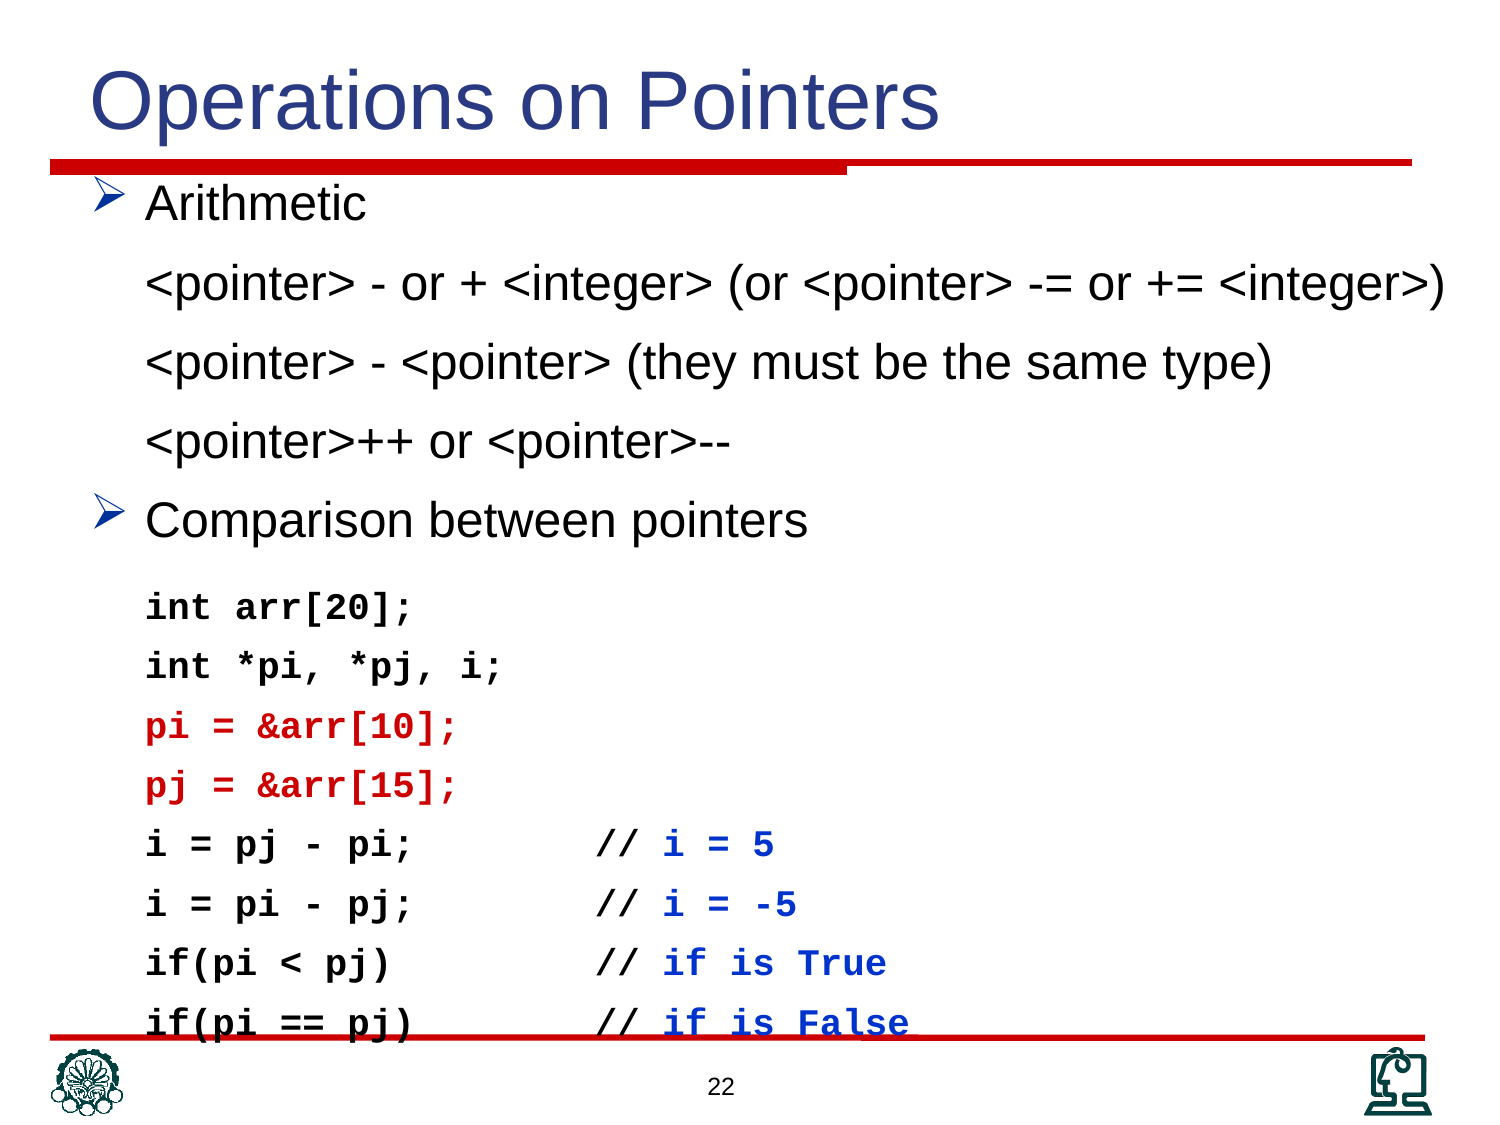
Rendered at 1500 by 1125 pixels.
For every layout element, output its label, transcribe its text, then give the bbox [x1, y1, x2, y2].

picture [50, 1047, 125, 1118]
text_box Arithmetic <pointer> - or + <integer> (or <pointer> -= or += <integer>) <pointer> - <pointer> (they must be the same type) <pointer>++ or <pointer>-- Comparison between pointers int arr[20]; int *pi, *pj, i; pi = &arr[10]; pj = &arr[15]; i = pj - pi; // i = 5 i = pi - pj; // i = -5 if(pi < pj) // if is True if(pi == pj) // if is False [75, 174, 1500, 1050]
picture [1362, 1050, 1438, 1119]
text_box Operations on Pointers [74, 24, 1425, 155]
text_box 22 [650, 1062, 750, 1103]
